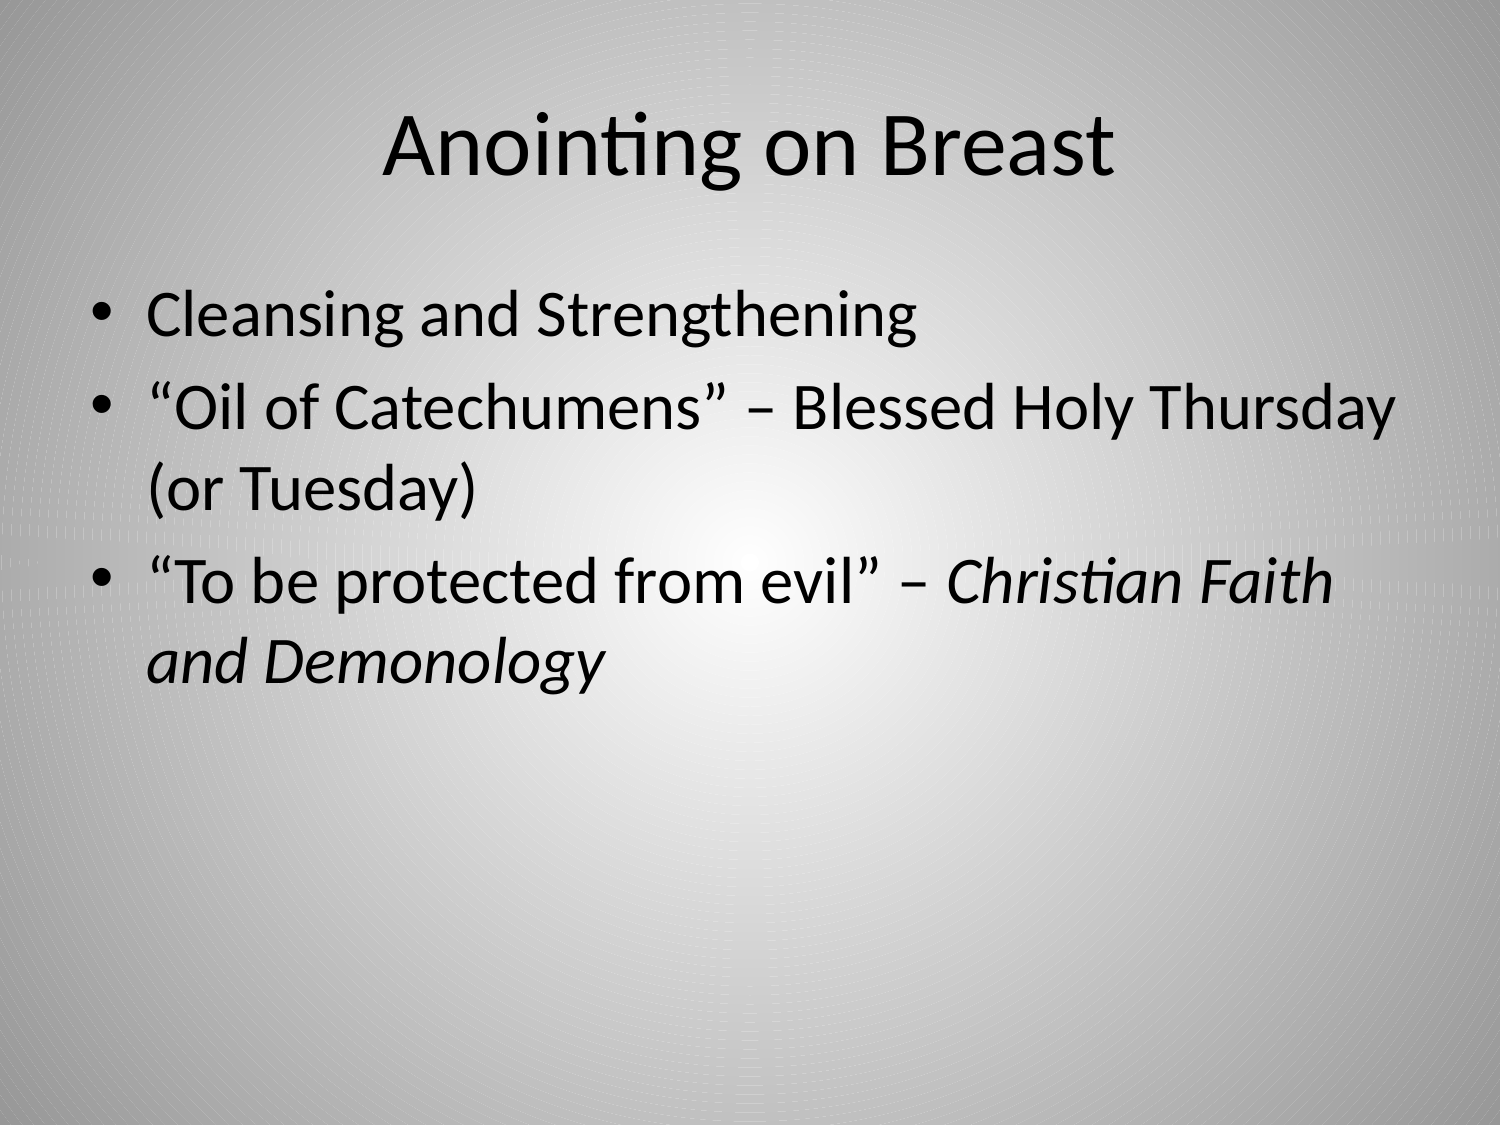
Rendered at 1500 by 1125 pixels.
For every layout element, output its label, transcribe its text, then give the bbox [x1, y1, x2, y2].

list Cleansing and Strengthening “Oil of Catechumens” – Blessed Holy Thursday (or Tuesday) “To be protected from evil” – Christian Faith and Demonology [75, 262, 1425, 1005]
title Anointing on Breast [75, 45, 1425, 233]
